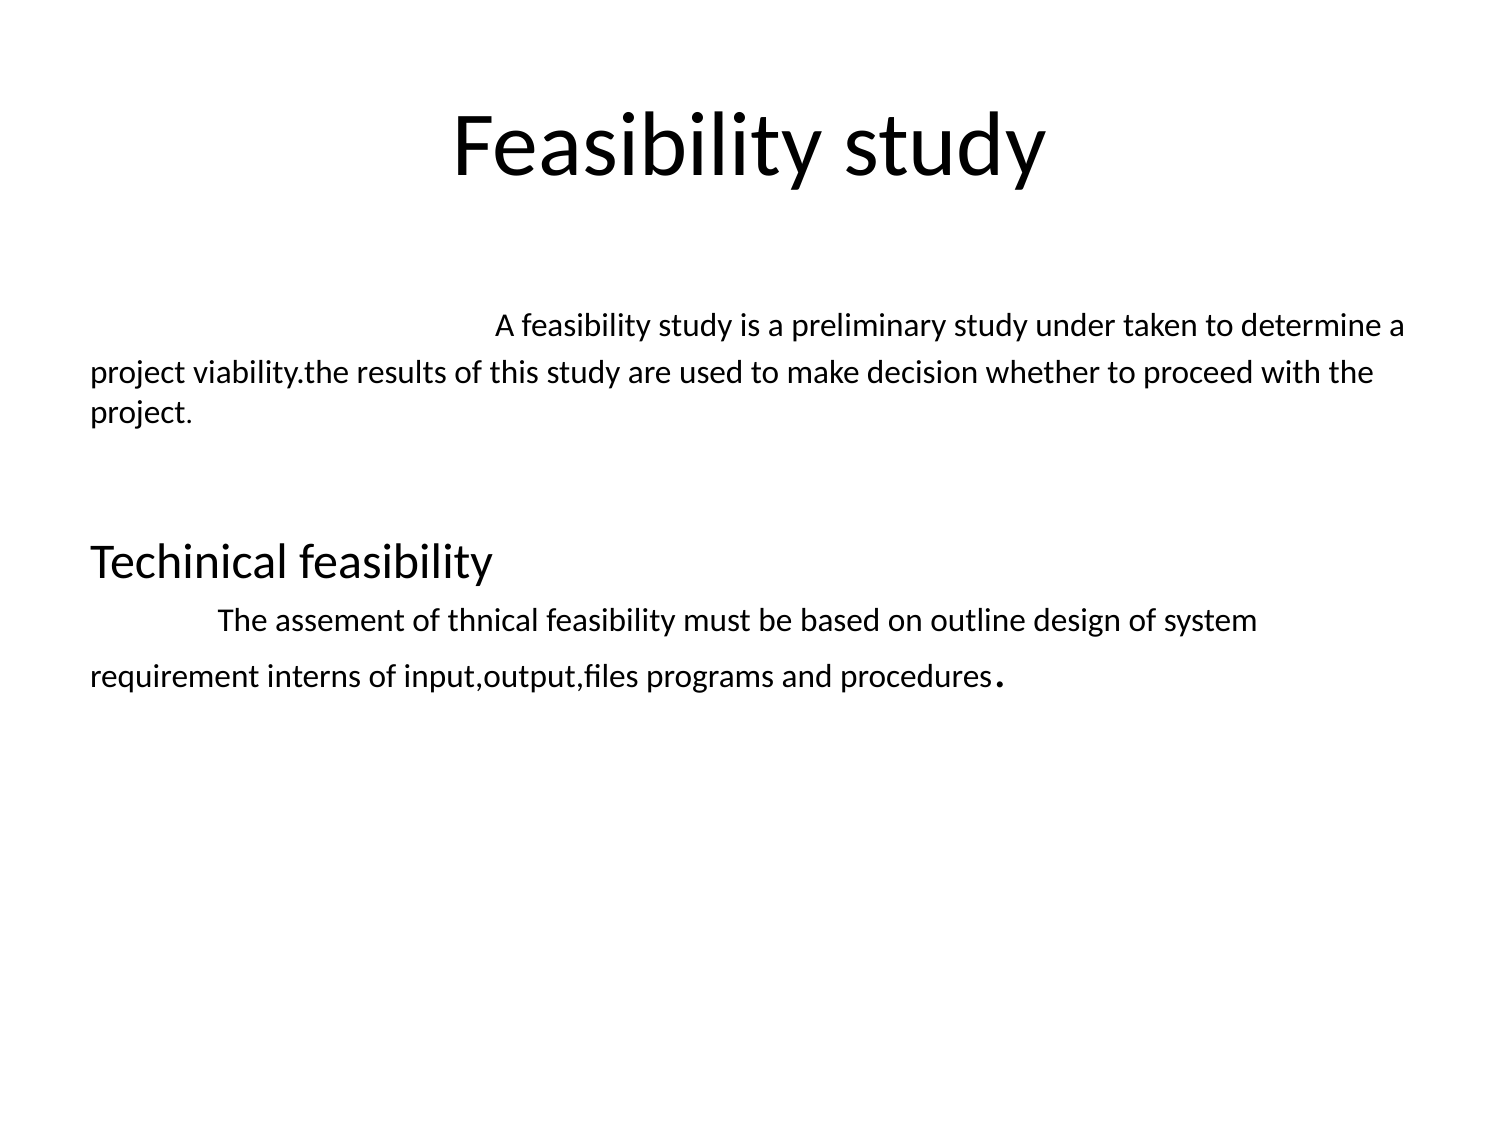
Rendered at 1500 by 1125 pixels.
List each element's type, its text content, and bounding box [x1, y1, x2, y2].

title Feasibility study [75, 45, 1425, 233]
list A feasibility study is a preliminary study under taken to determine a project viability.the results of this study are used to make decision whether to proceed with the project. Techinical feasibility The assement of thnical feasibility must be based on outline design of system requirement interns of input,output,files programs and procedures. [75, 262, 1425, 1005]
